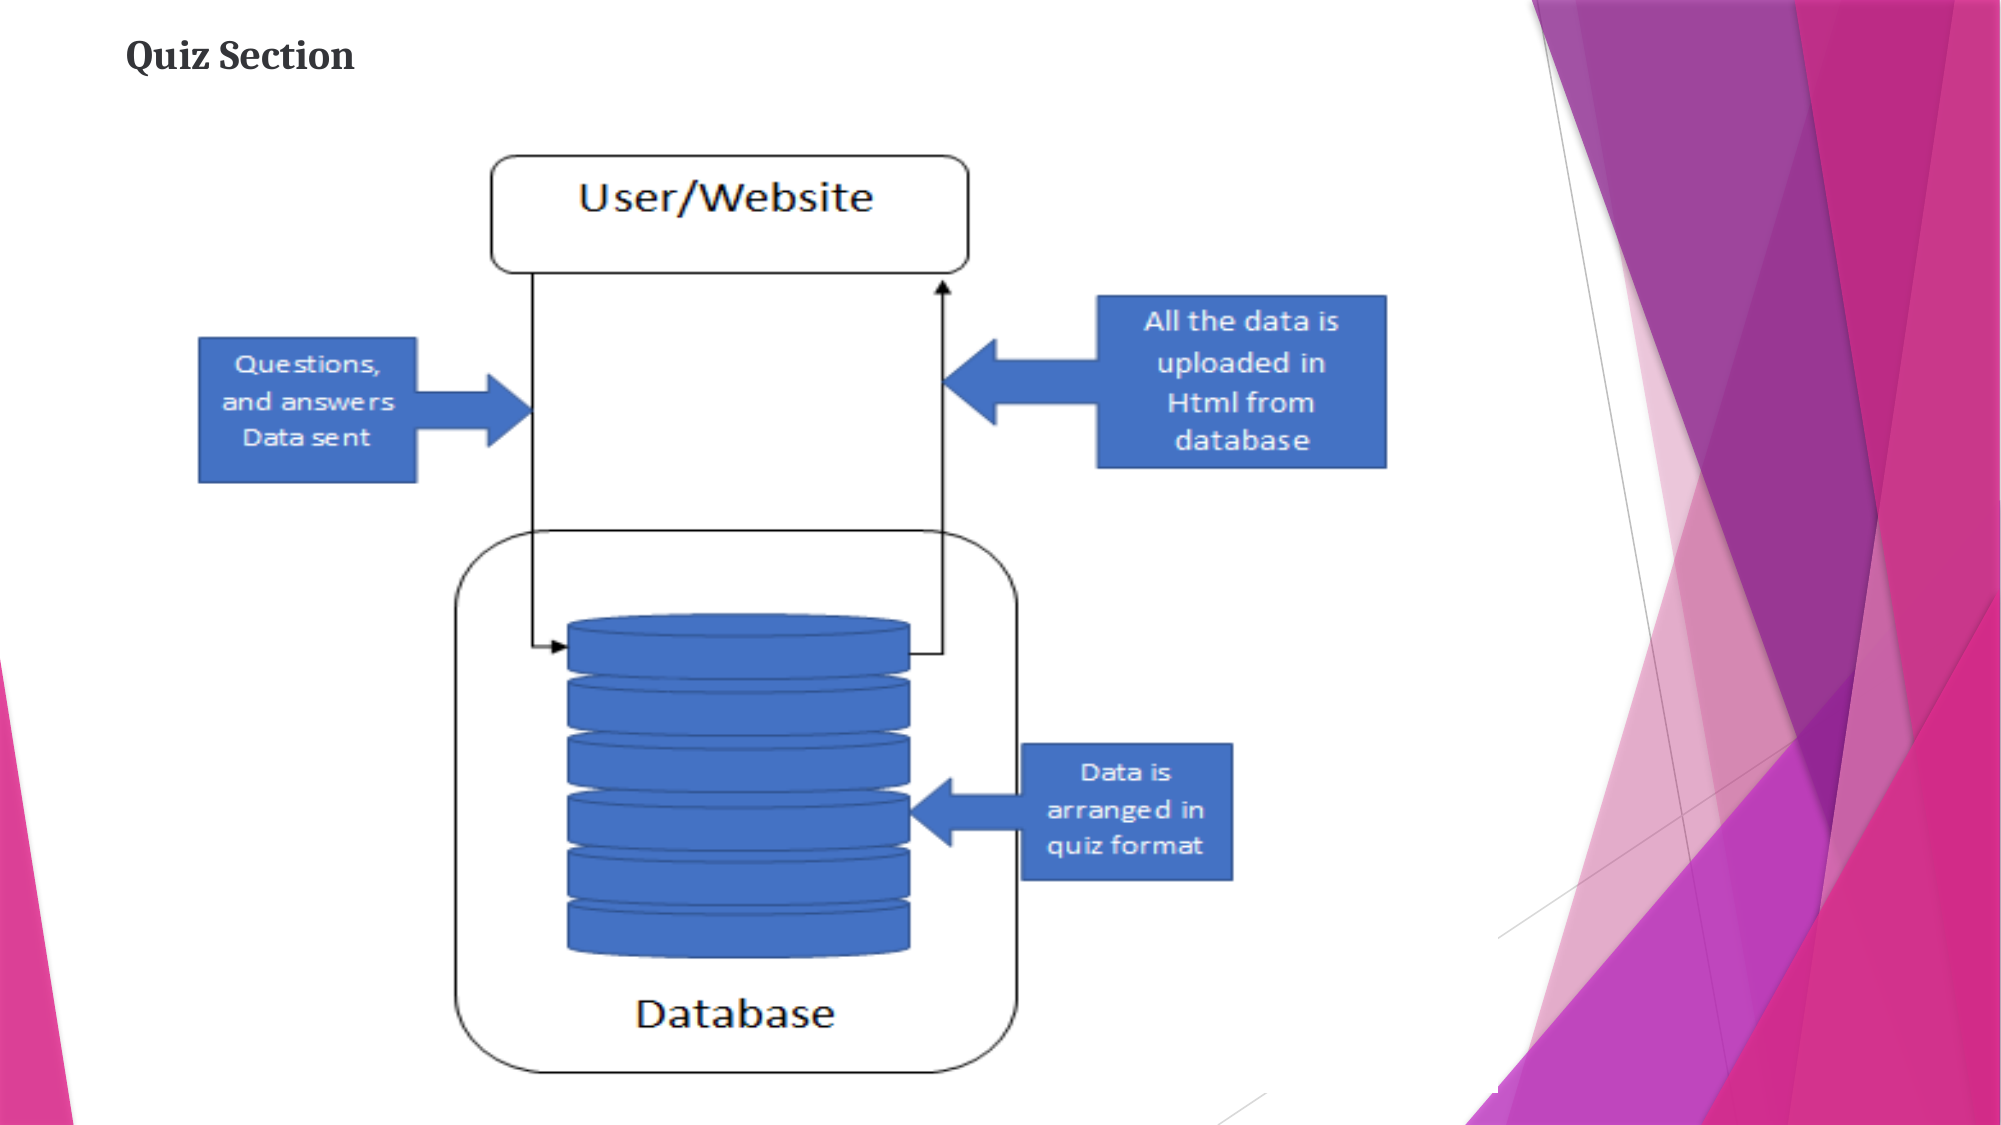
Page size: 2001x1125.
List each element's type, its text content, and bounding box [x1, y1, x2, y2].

title Quiz Section [111, 20, 1522, 196]
picture [99, 147, 1499, 1094]
